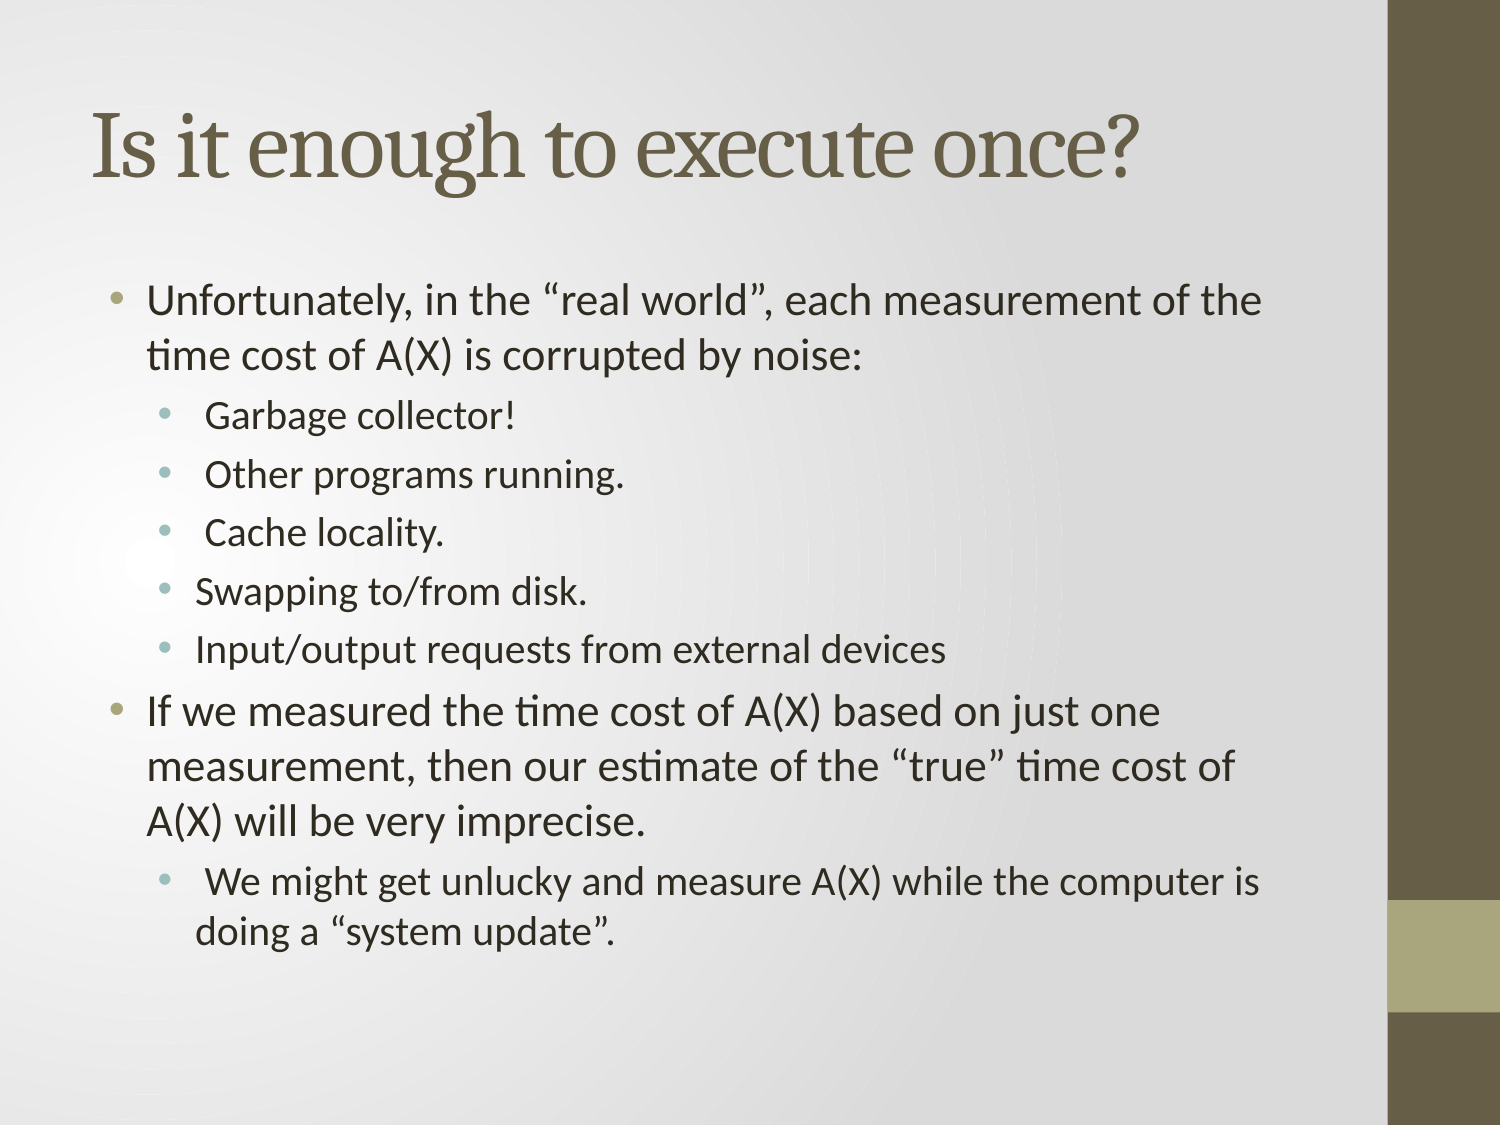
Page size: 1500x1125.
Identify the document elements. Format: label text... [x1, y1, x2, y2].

title Is it enough to execute once? [75, 45, 1325, 233]
list Unfortunately, in the “real world”, each measurement of the time cost of A(X) is corrupted by noise: Garbage collector! Other programs running. Cache locality. Swapping to/from disk. Input/output requests from external devices If we measured the time cost of A(X) based on just one measurement, then our estimate of the “true” time cost of A(X) will be very imprecise. We might get unlucky and measure A(X) while the computer is doing a “system update”. [75, 262, 1325, 1050]
